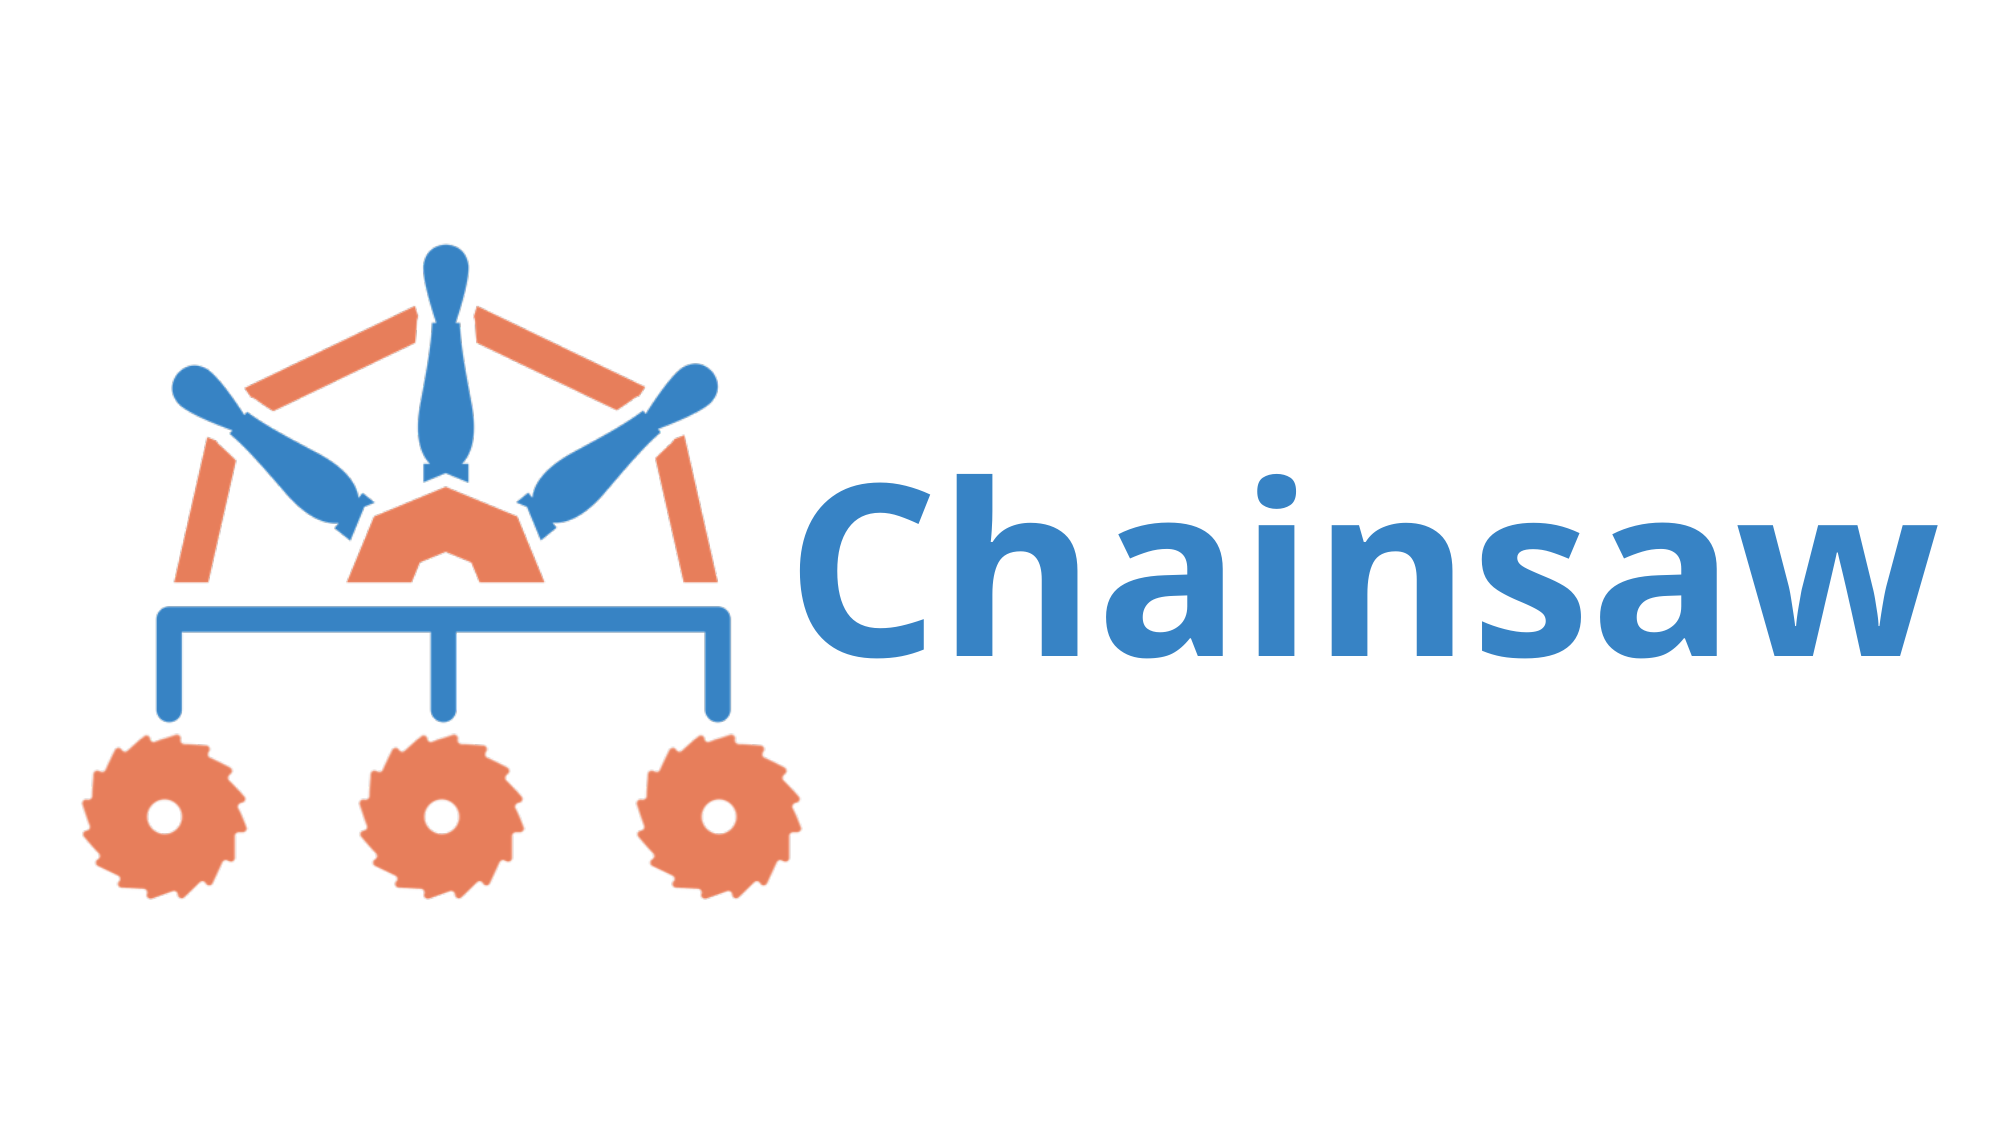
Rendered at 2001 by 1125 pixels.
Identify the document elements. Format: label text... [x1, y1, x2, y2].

text_box Chainsaw [824, 409, 1955, 712]
picture [60, 204, 824, 921]
